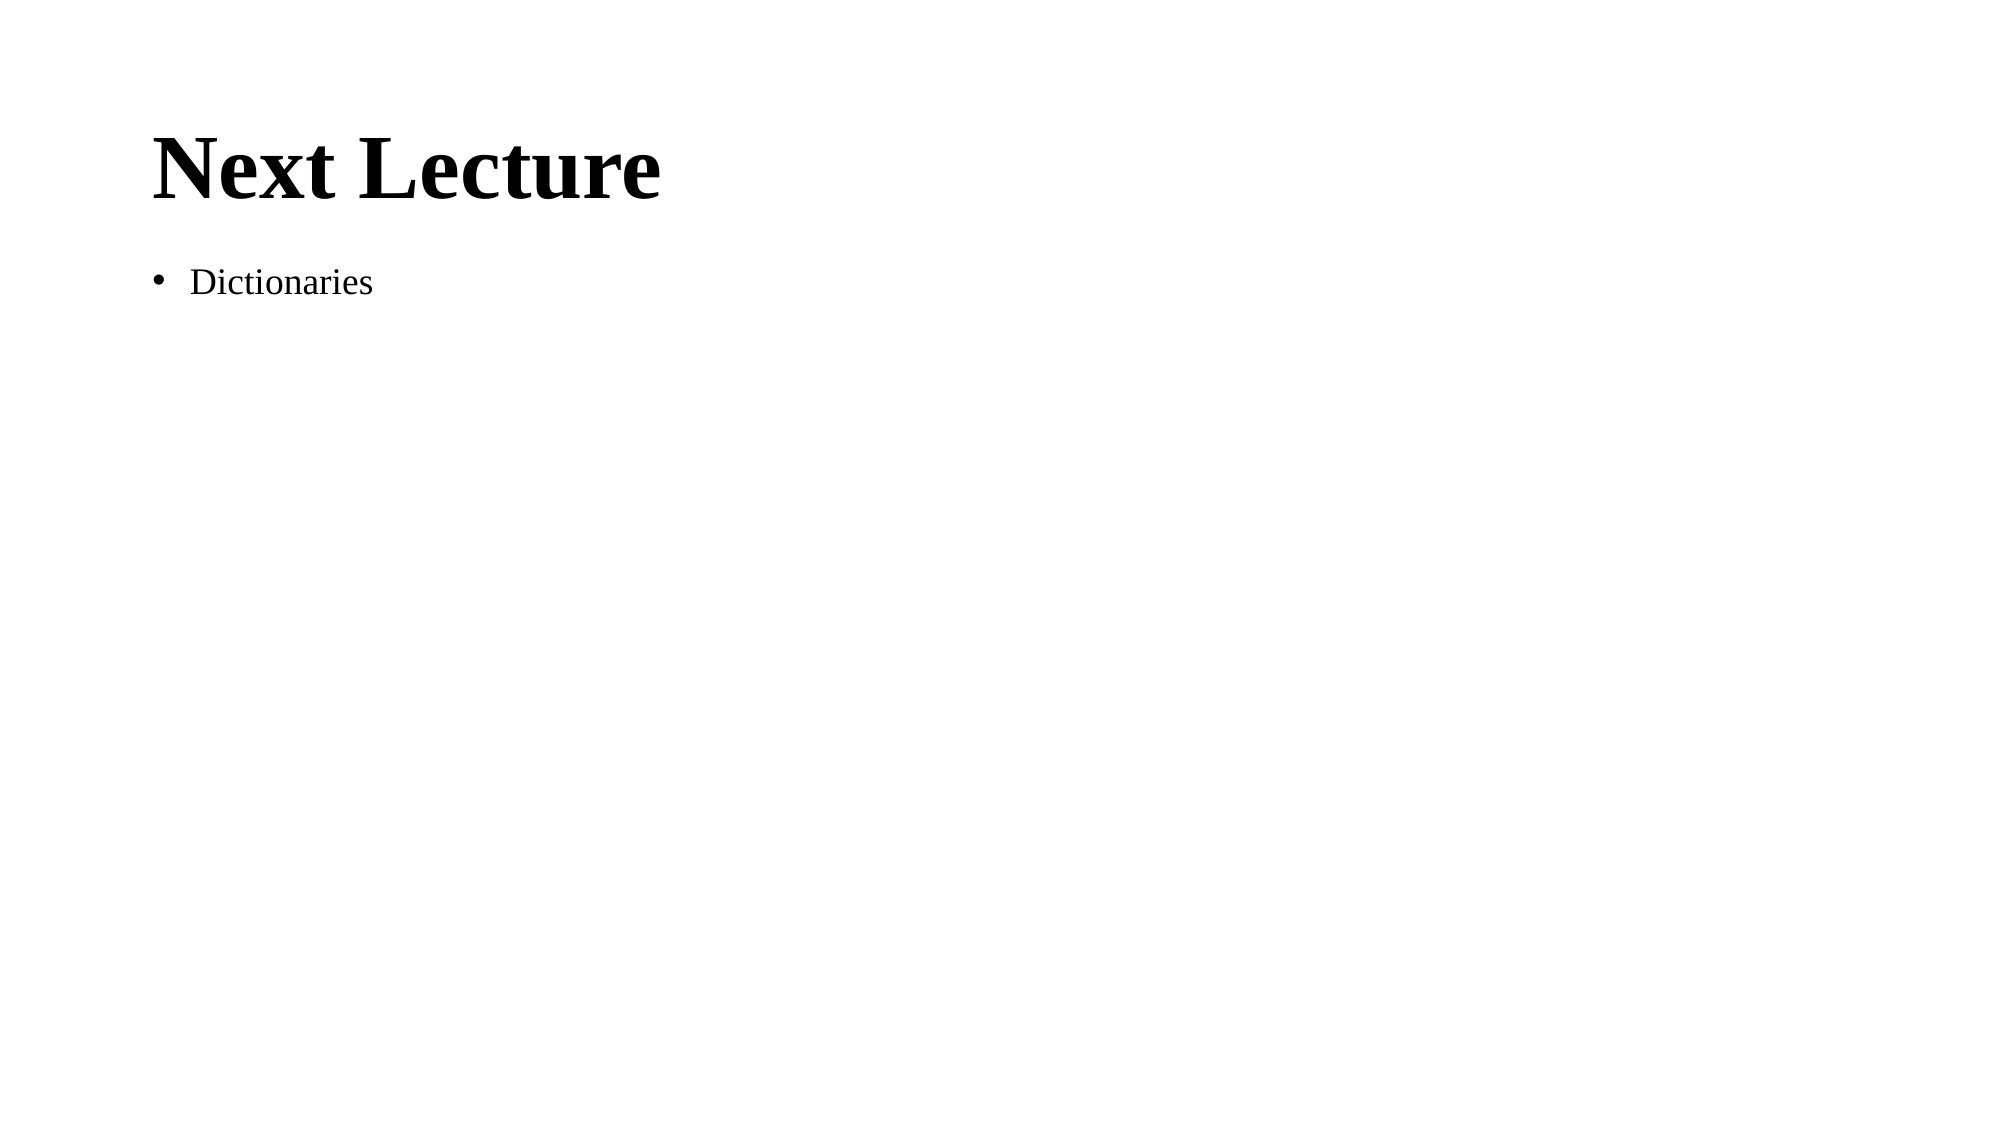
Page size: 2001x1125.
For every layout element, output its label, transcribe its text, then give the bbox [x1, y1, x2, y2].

title Next Lecture [137, 59, 1863, 254]
list Dictionaries [137, 254, 1863, 969]
